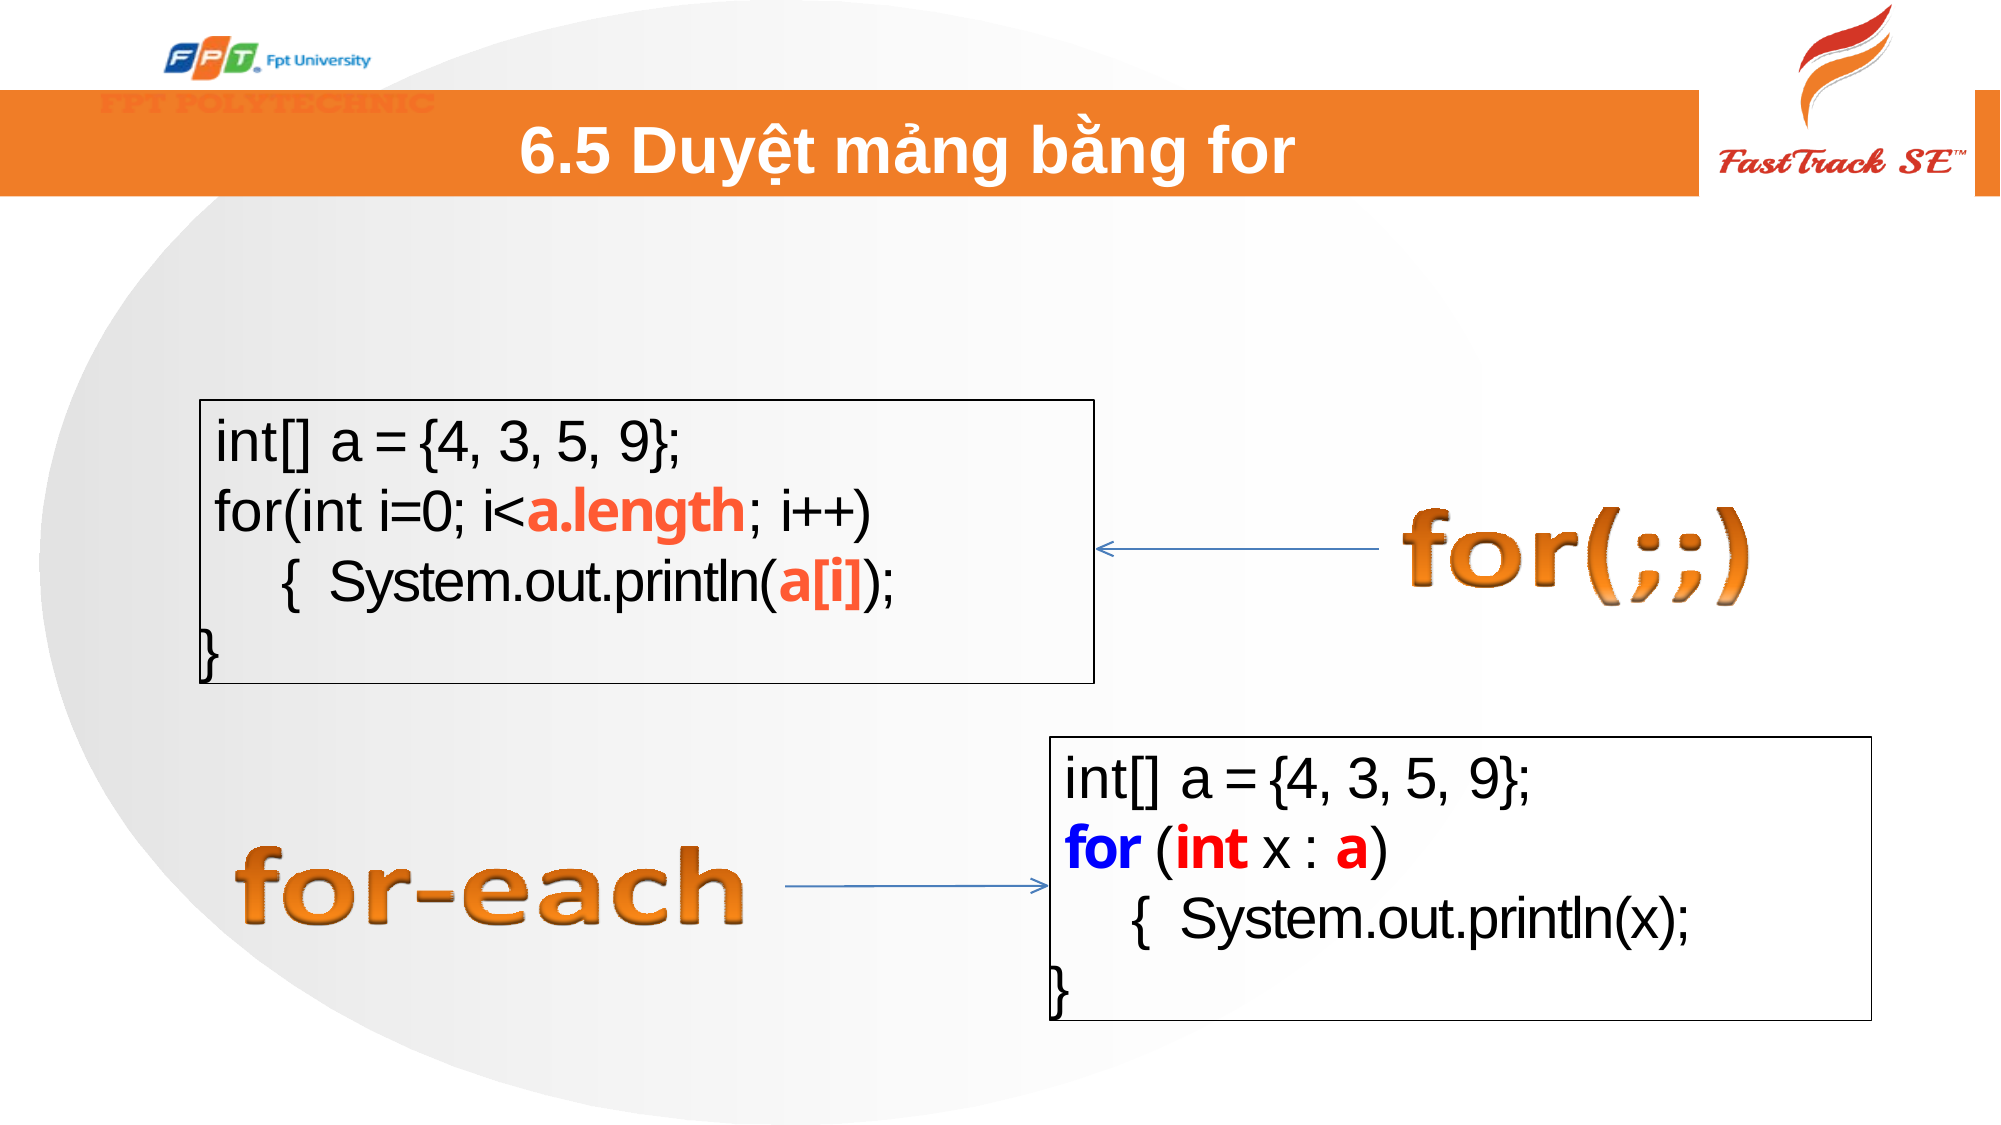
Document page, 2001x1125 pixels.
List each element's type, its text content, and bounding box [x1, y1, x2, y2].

text_box [322, 784, 368, 1022]
text_box int[] a = {4, 3, 5, 9}; for (int x : a){ System.out.println(x); } [1050, 736, 1872, 1021]
text_box [1831, 31, 1956, 161]
text_box [143, 784, 322, 1022]
text_box [100, 36, 435, 113]
text_box int[] a = {4, 3, 5, 9}; for(int i=0; i<a.length; i++){ System.out.println(a[i]); } [199, 399, 1095, 684]
text_box 6.5 Duyệt mảng bằng for [249, 99, 1567, 180]
text_box [1096, 541, 1114, 557]
picture [1700, 0, 1975, 192]
text_box [1311, 446, 1666, 684]
text_box [368, 784, 661, 1022]
text_box [1666, 446, 1881, 684]
text_box [1030, 878, 1048, 894]
text_box [661, 784, 876, 1022]
